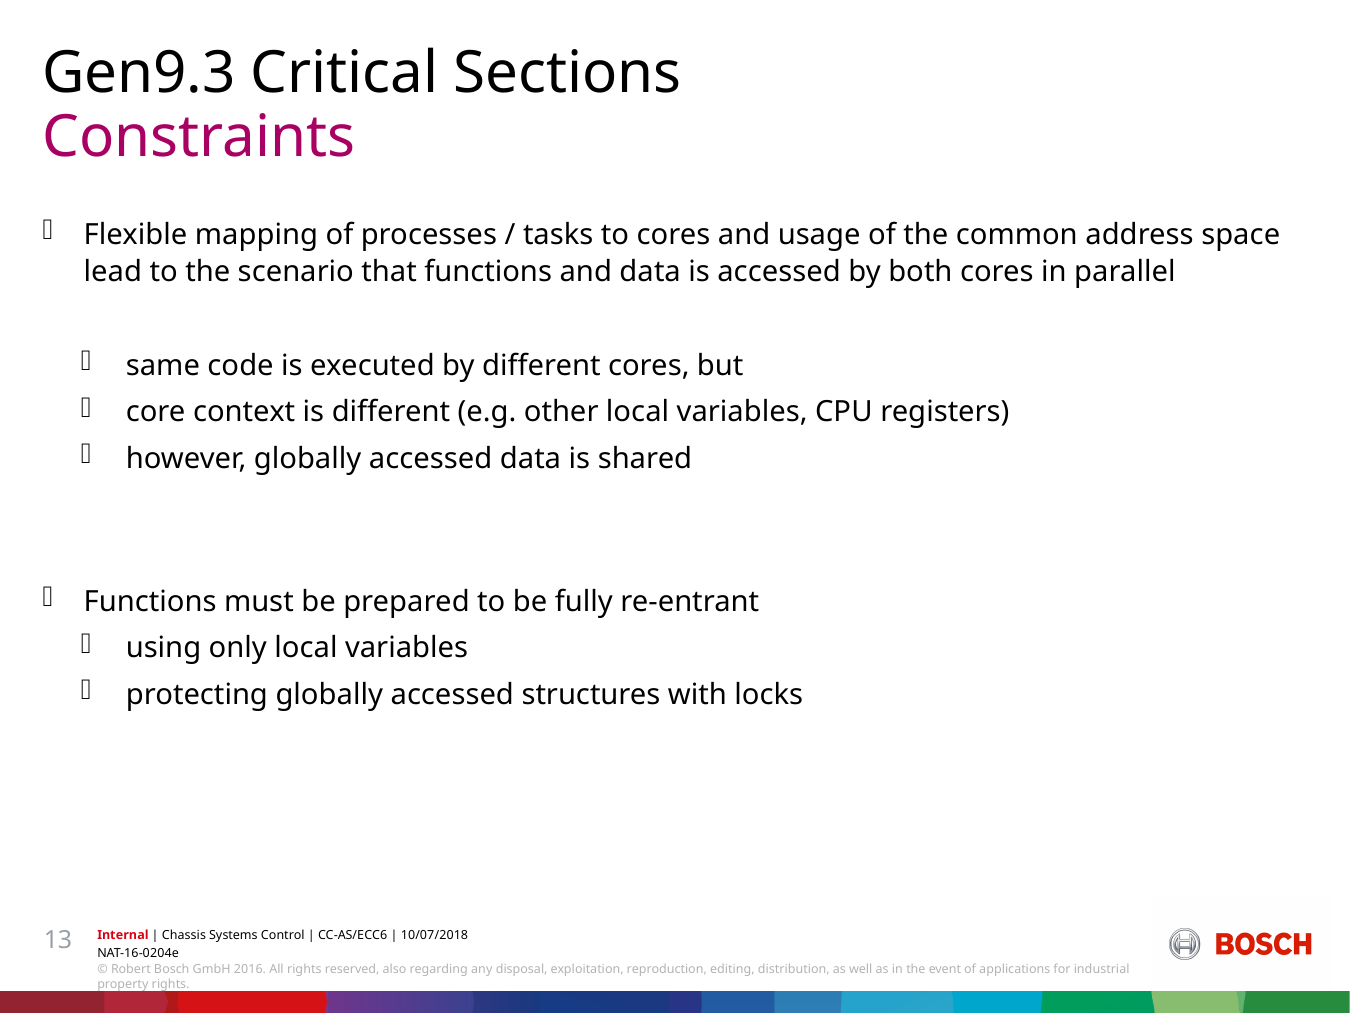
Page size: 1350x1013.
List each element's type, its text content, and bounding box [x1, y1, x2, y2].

text_box Gen9.3 Critical Sections [42, 42, 1308, 106]
list Flexible mapping of processes / tasks to cores and usage of the common address space lead to the scenario that functions and data is accessed by both cores in parallel same code is executed by different cores, but core context is different (e.g. other local variables, CPU registers) however, globally accessed data is shared Functions must be prepared to be fully re-entrant using only local variables protecting globally accessed structures with locks [42, 212, 1308, 897]
picture [1041, 991, 1350, 1013]
text_box 13 [43, 923, 92, 991]
title Constraints [42, 106, 1308, 170]
text_box Internal | Chassis Systems Control | CC-AS/ECC6 | 10/07/2018 [97, 925, 1157, 944]
picture [0, 991, 953, 1013]
text_box NAT-16-0204e © Robert Bosch GmbH 2016. All rights reserved, also regarding any disposal, exploitation, reproduction, editing, distribution, as well as in the event of applications for industrial property rights. [97, 944, 1157, 980]
